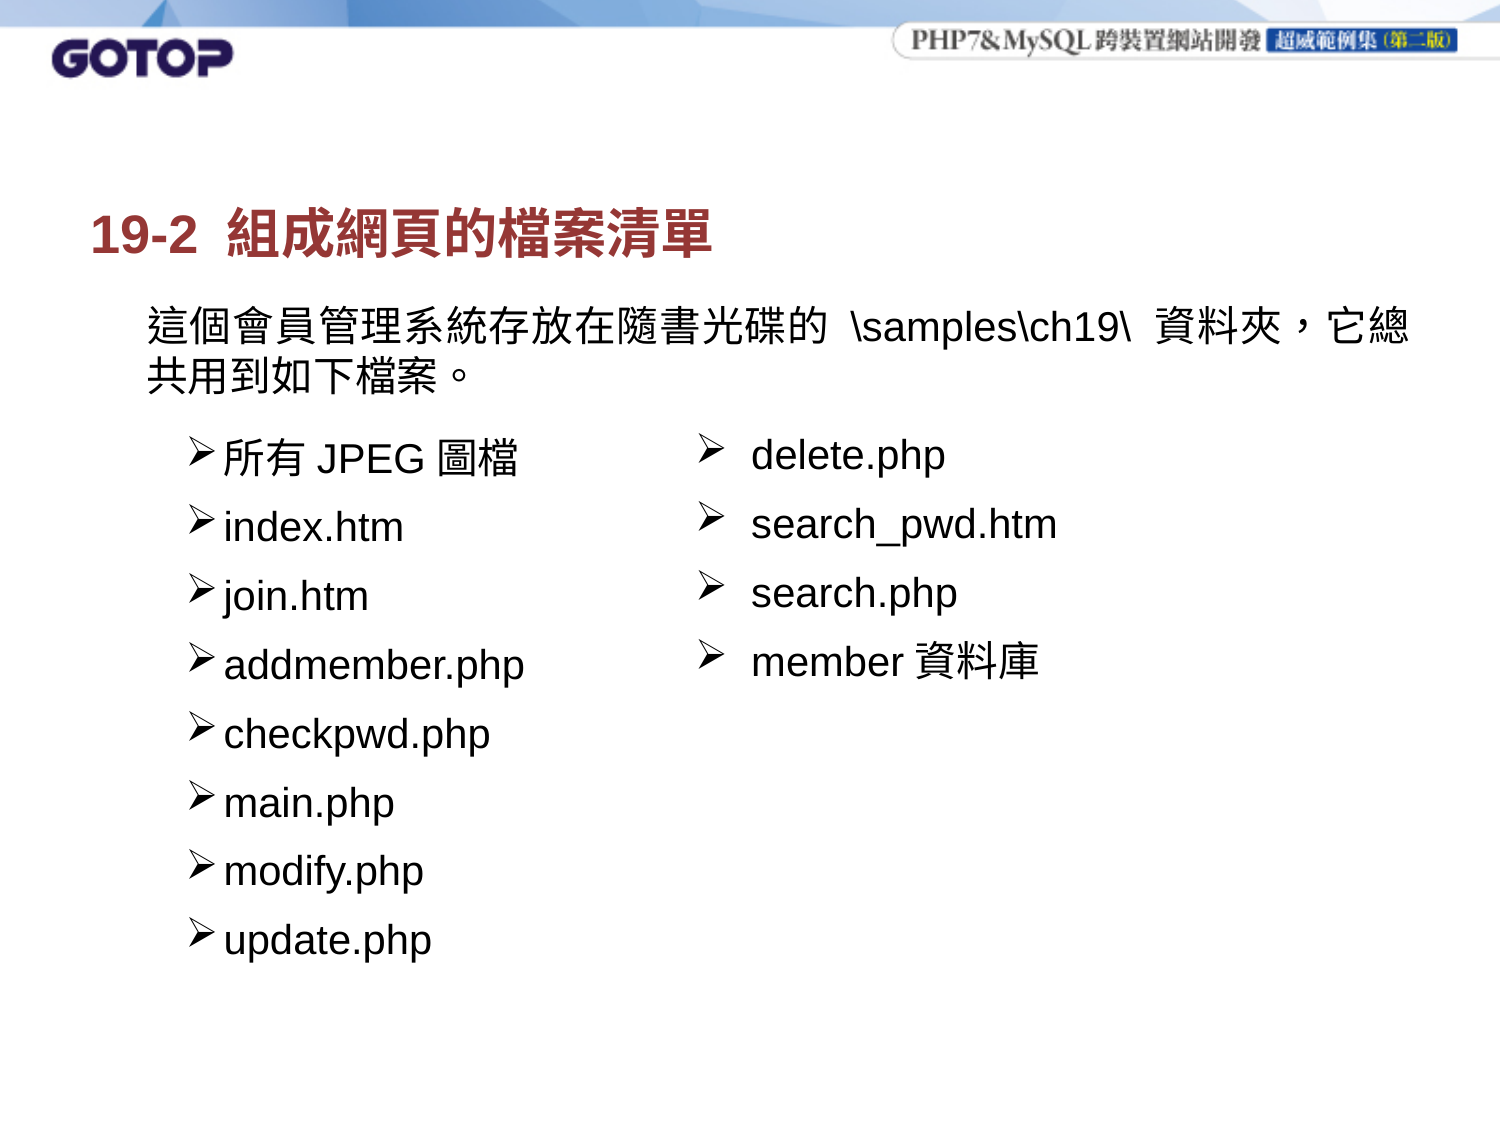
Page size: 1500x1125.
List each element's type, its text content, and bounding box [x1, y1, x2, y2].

title 19-2 組成網頁的檔案清單 [74, 171, 1426, 292]
picture [0, 0, 1500, 1125]
list 這個會員管理系統存放在隨書光碟的 \samples\ch19\ 資料夾，它總共用到如下檔案。 所有JPEG圖檔 index.htm join.htm addmember.php checkpwd.php main.php modify.php update.php [74, 292, 1426, 1036]
text_box delete.php search_pwd.htm search.php member資料庫 [584, 420, 1335, 692]
